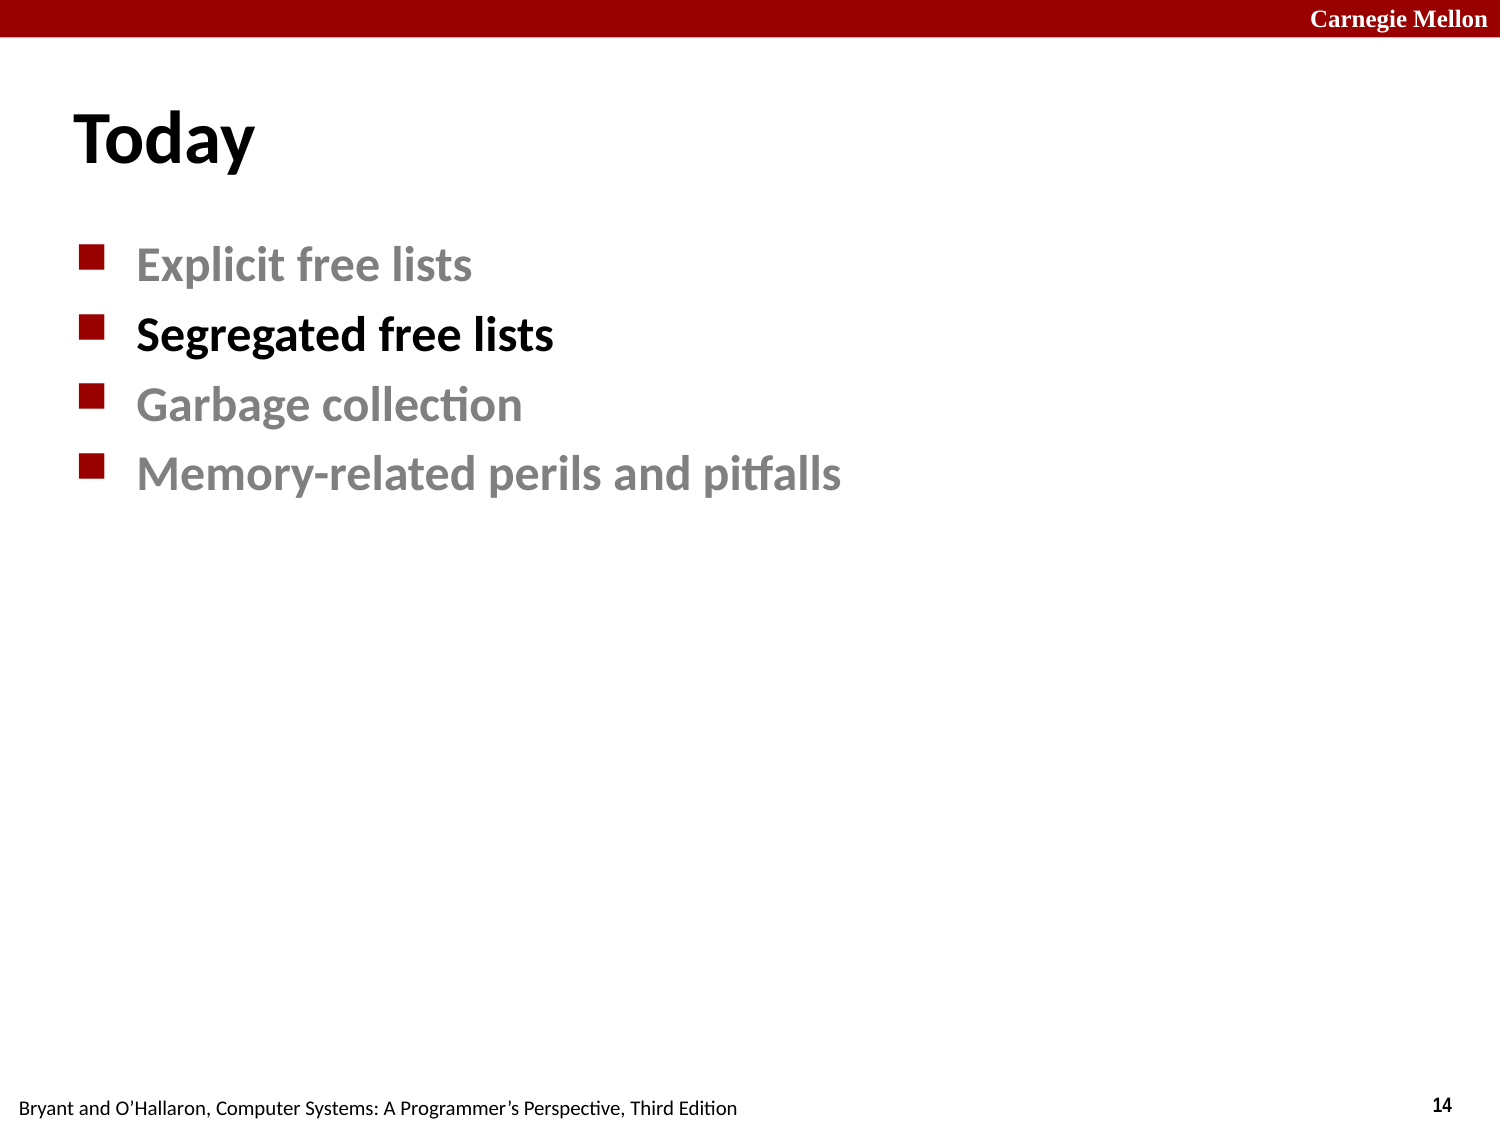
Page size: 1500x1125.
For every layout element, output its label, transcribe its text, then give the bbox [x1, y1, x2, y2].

title Today [58, 71, 1305, 197]
list Explicit free lists Segregated free lists Garbage collection Memory-related perils and pitfalls [64, 223, 1361, 1040]
